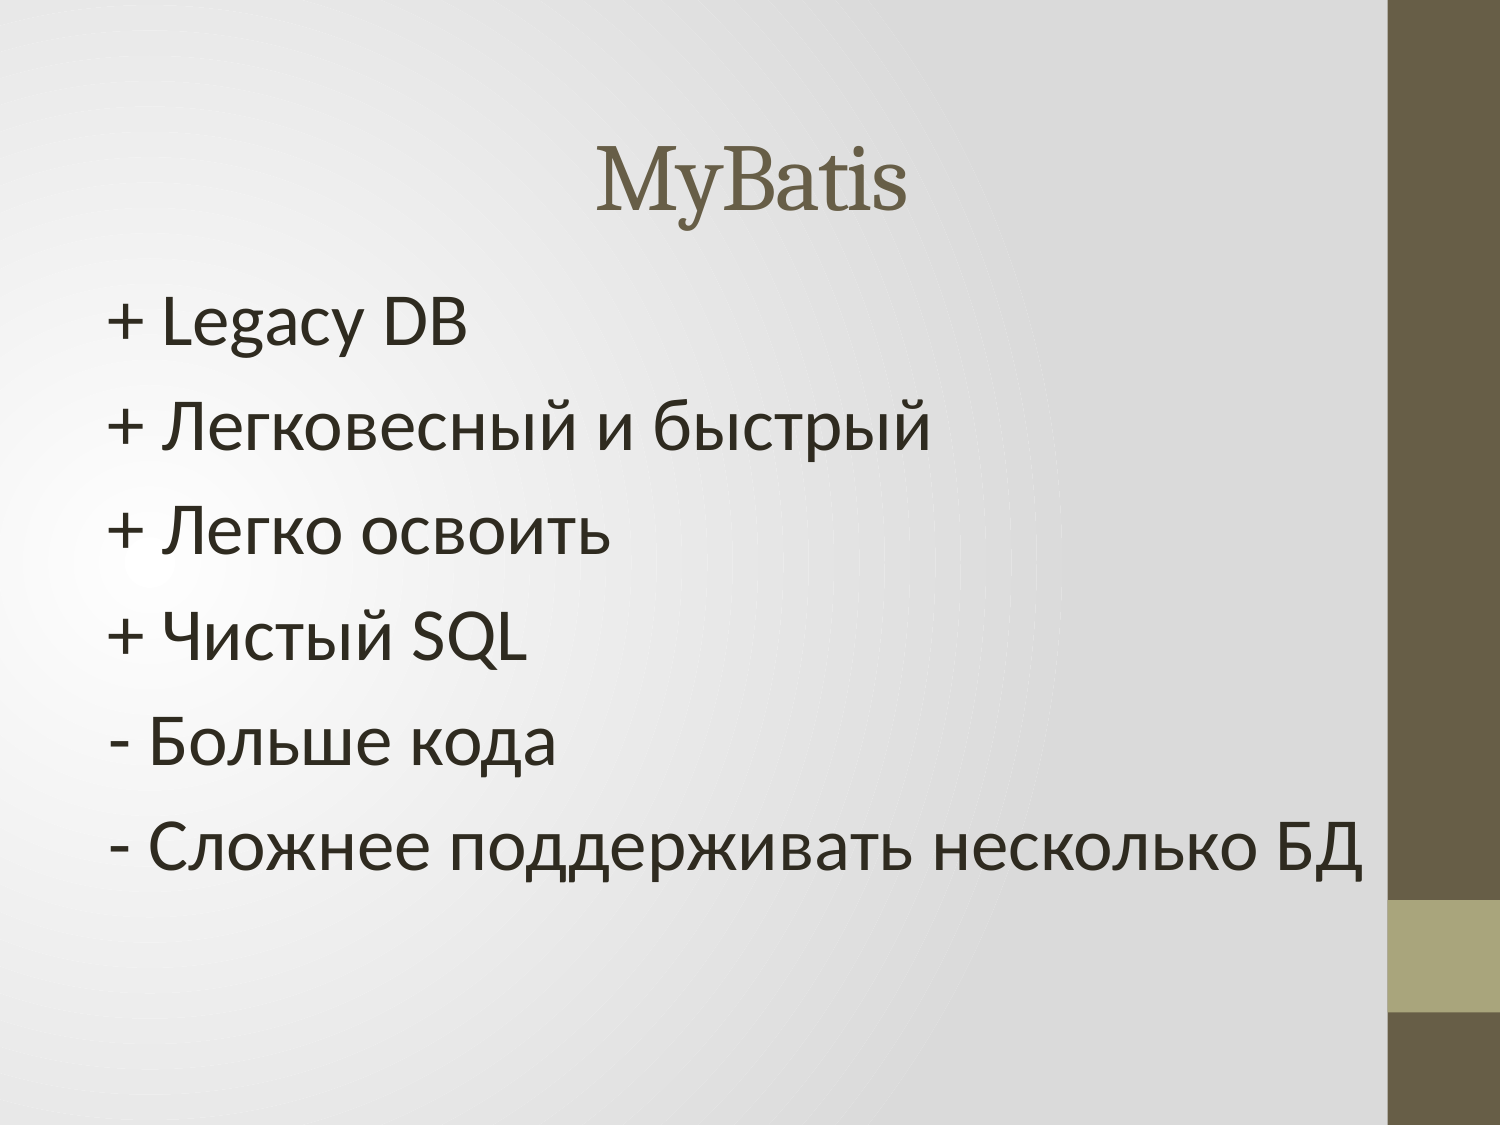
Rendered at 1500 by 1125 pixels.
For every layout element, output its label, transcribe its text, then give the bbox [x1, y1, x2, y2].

title MyBatis [76, 78, 1427, 262]
list + Legacy DB + Легковесный и быстрый + Легко освоить + Чистый SQL - Больше кода - Сложнее поддерживать несколько БД [75, 262, 1436, 1005]
